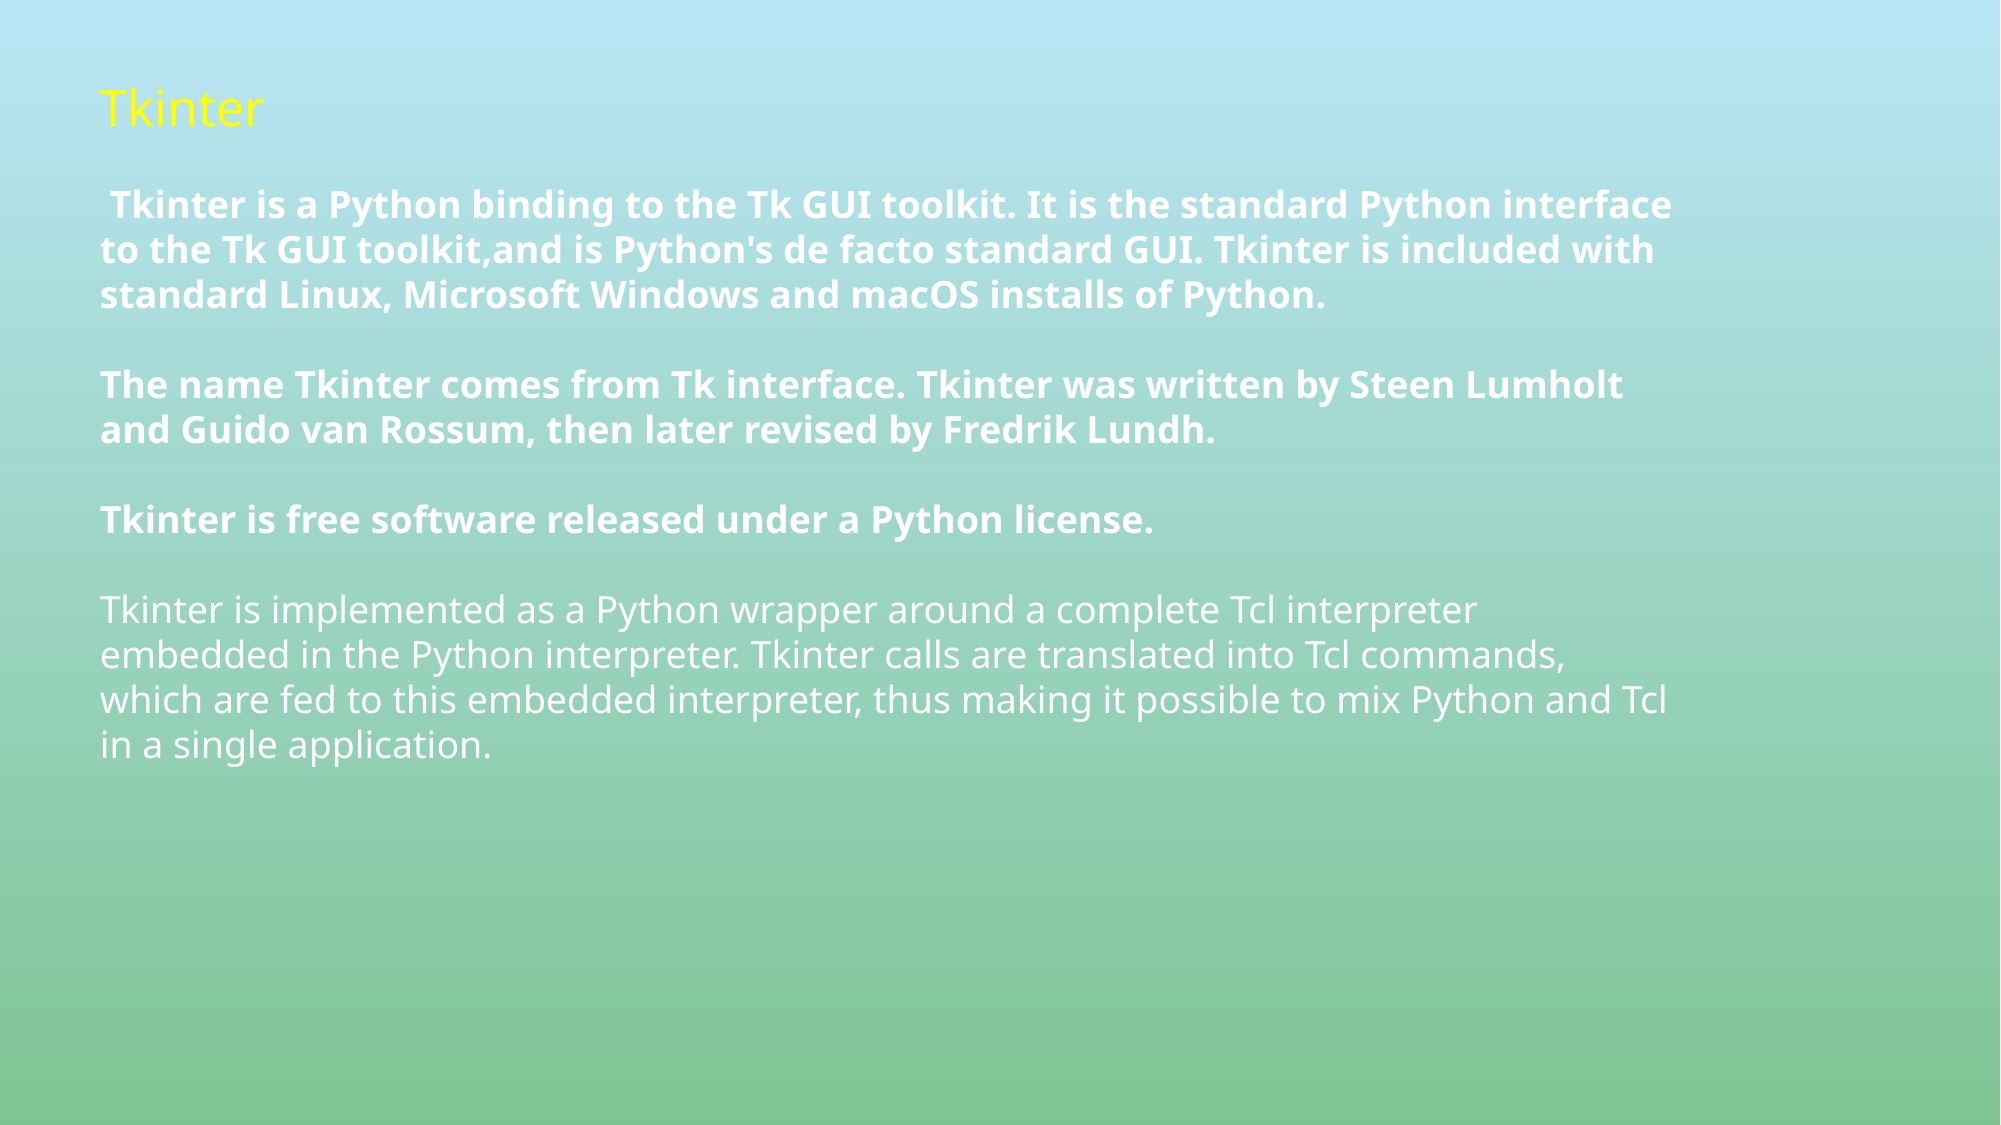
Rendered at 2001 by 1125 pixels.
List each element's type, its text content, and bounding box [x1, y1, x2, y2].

text_box Tkinter Tkinter is a Python binding to the Tk GUI toolkit. It is the standard Python interface to the Tk GUI toolkit,and is Python's de facto standard GUI. Tkinter is included with standard Linux, Microsoft Windows and macOS installs of Python. The name Tkinter comes from Tk interface. Tkinter was written by Steen Lumholt and Guido van Rossum, then later revised by Fredrik Lundh. Tkinter is free software released under a Python license. Tkinter is implemented as a Python wrapper around a complete Tcl interpreter embedded in the Python interpreter. Tkinter calls are translated into Tcl commands, which are fed to this embedded interpreter, thus making it possible to mix Python and Tcl in a single application. [85, 69, 1694, 774]
